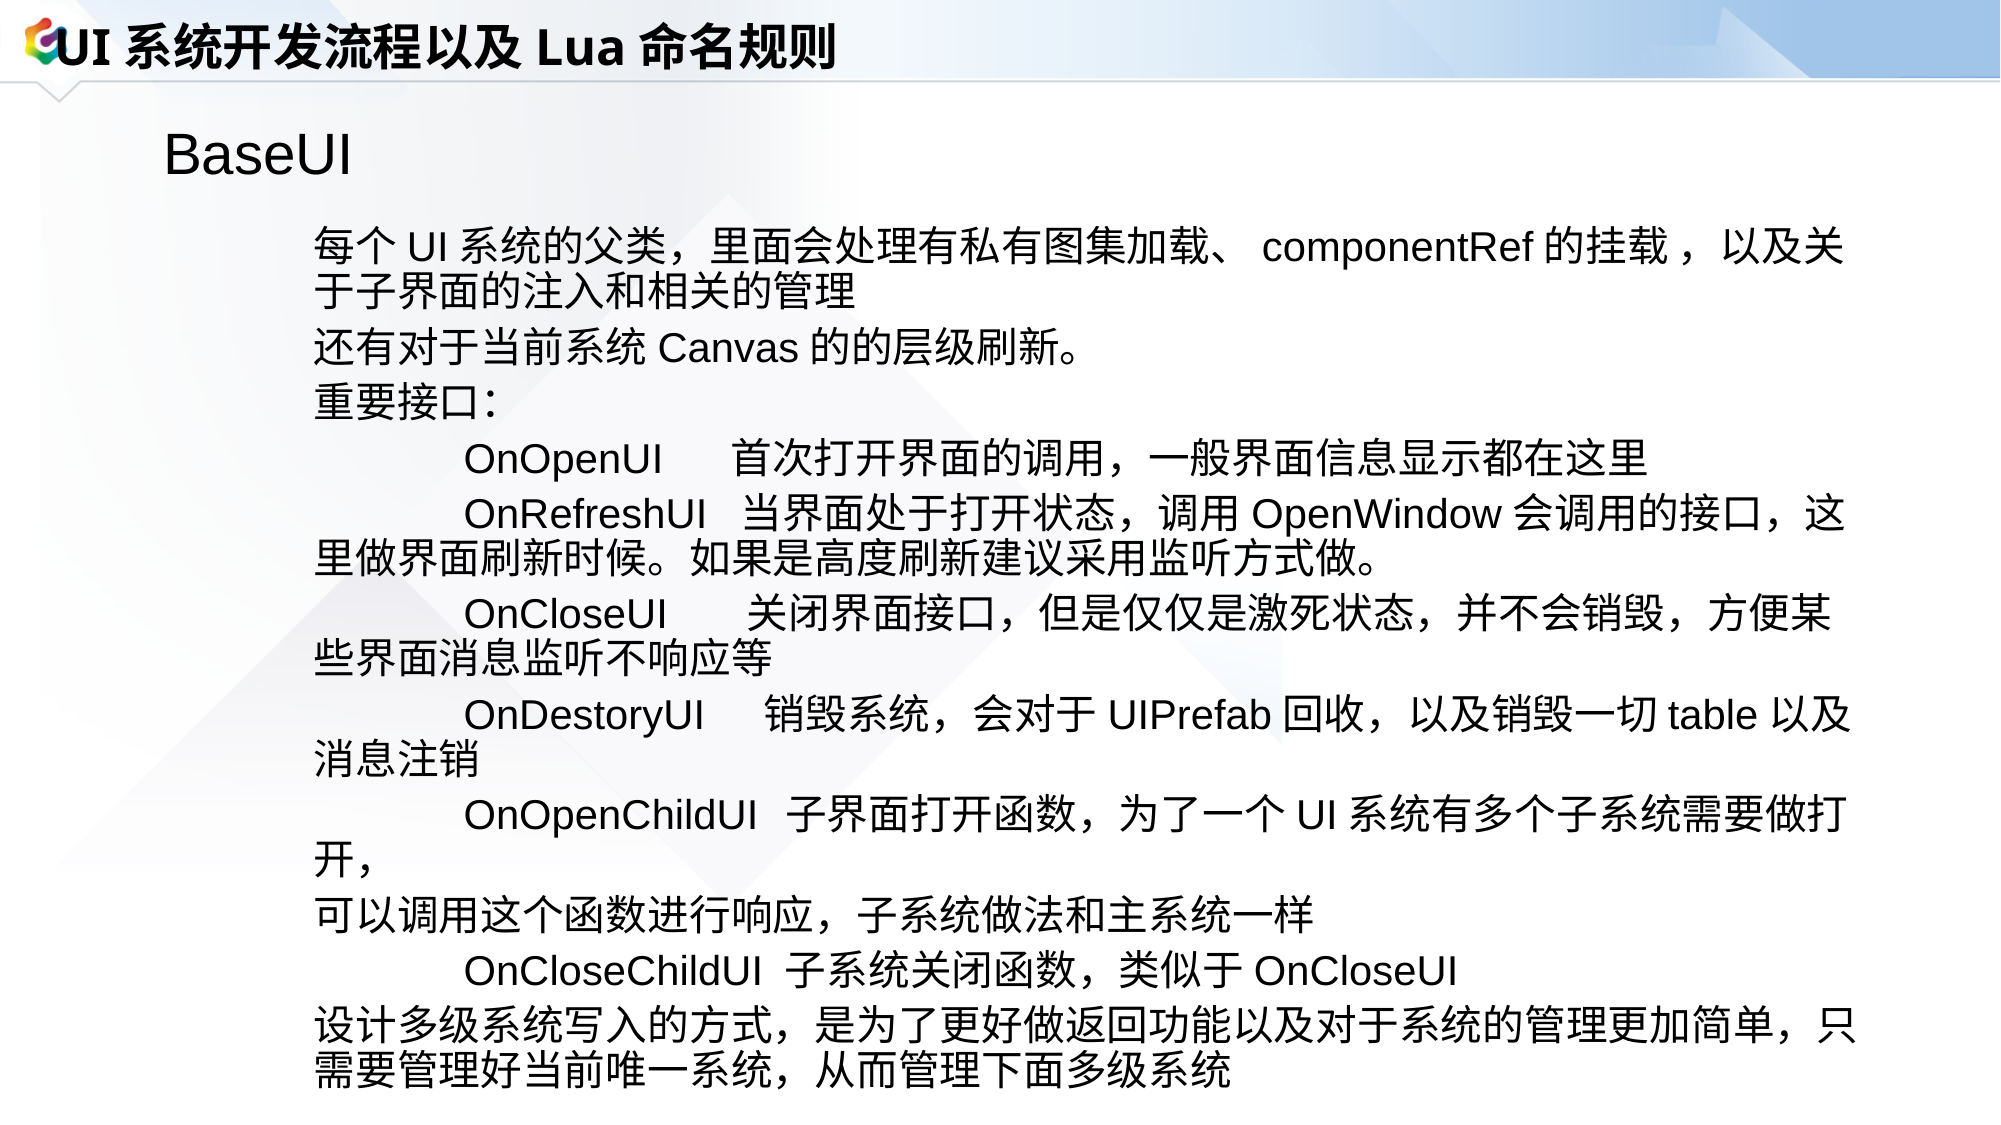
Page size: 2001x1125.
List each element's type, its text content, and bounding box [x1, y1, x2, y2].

text_box BaseUI [148, 108, 1965, 194]
list 每个UI系统的父类，里面会处理有私有图集加载、componentRef的挂载 ，以及关于子界面的注入和相关的管理 还有对于当前系统Canvas的的层级刷新。 重要接口： OnOpenUI 首次打开界面的调用，一般界面信息显示都在这里 OnRefreshUI 当界面处于打开状态，调用OpenWindow会调用的接口，这里做界面刷新时候。如果是高度刷新建议采用监听方式做。 OnCloseUI 关闭界面接口，但是仅仅是激死状态，并不会销毁，方便某些界面消息监听不响应等 OnDestoryUI 销毁系统，会对于UIPrefab回收，以及销毁一切table以及消息注销 OnOpenChildUI 子界面打开函数，为了一个UI系统有多个子系统需要做打开， 可以调用这个函数进行响应，子系统做法和主系统一样 OnCloseChildUI 子系统关闭函数，类似于OnCloseUI 设计多级系统写入的方式，是为了更好做返回功能以及对于系统的管理更加简单，只需要管理好当前唯一系统，从而管理下面多级系统 [148, 218, 1874, 1098]
picture [0, 0, 2001, 1125]
text_box UI系统开发流程以及Lua命名规则 [39, 15, 854, 84]
